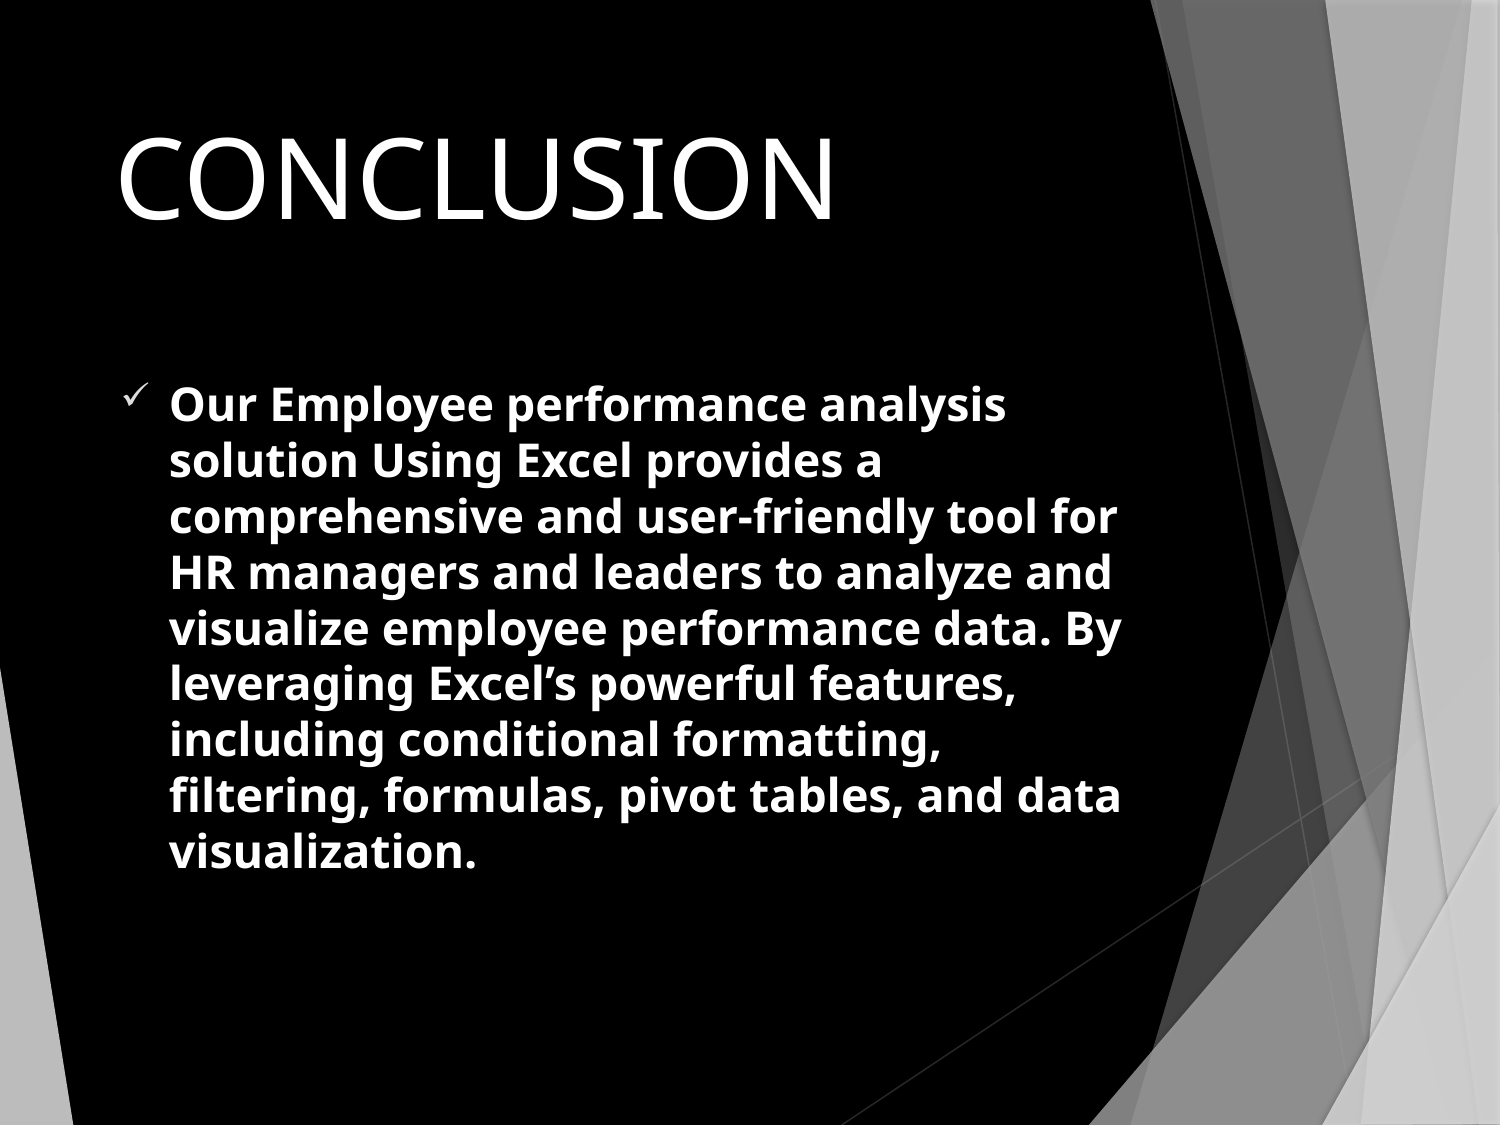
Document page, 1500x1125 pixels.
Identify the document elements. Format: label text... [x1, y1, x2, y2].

list Our Employee performance analysis solution Using Excel provides a comprehensive and user-friendly tool for HR managers and leaders to analyze and visualize employee performance data. By leveraging Excel’s powerful features, including conditional formatting, filtering, formulas, pivot tables, and data visualization. [105, 262, 1147, 900]
title CONCLUSION [99, 99, 1142, 317]
